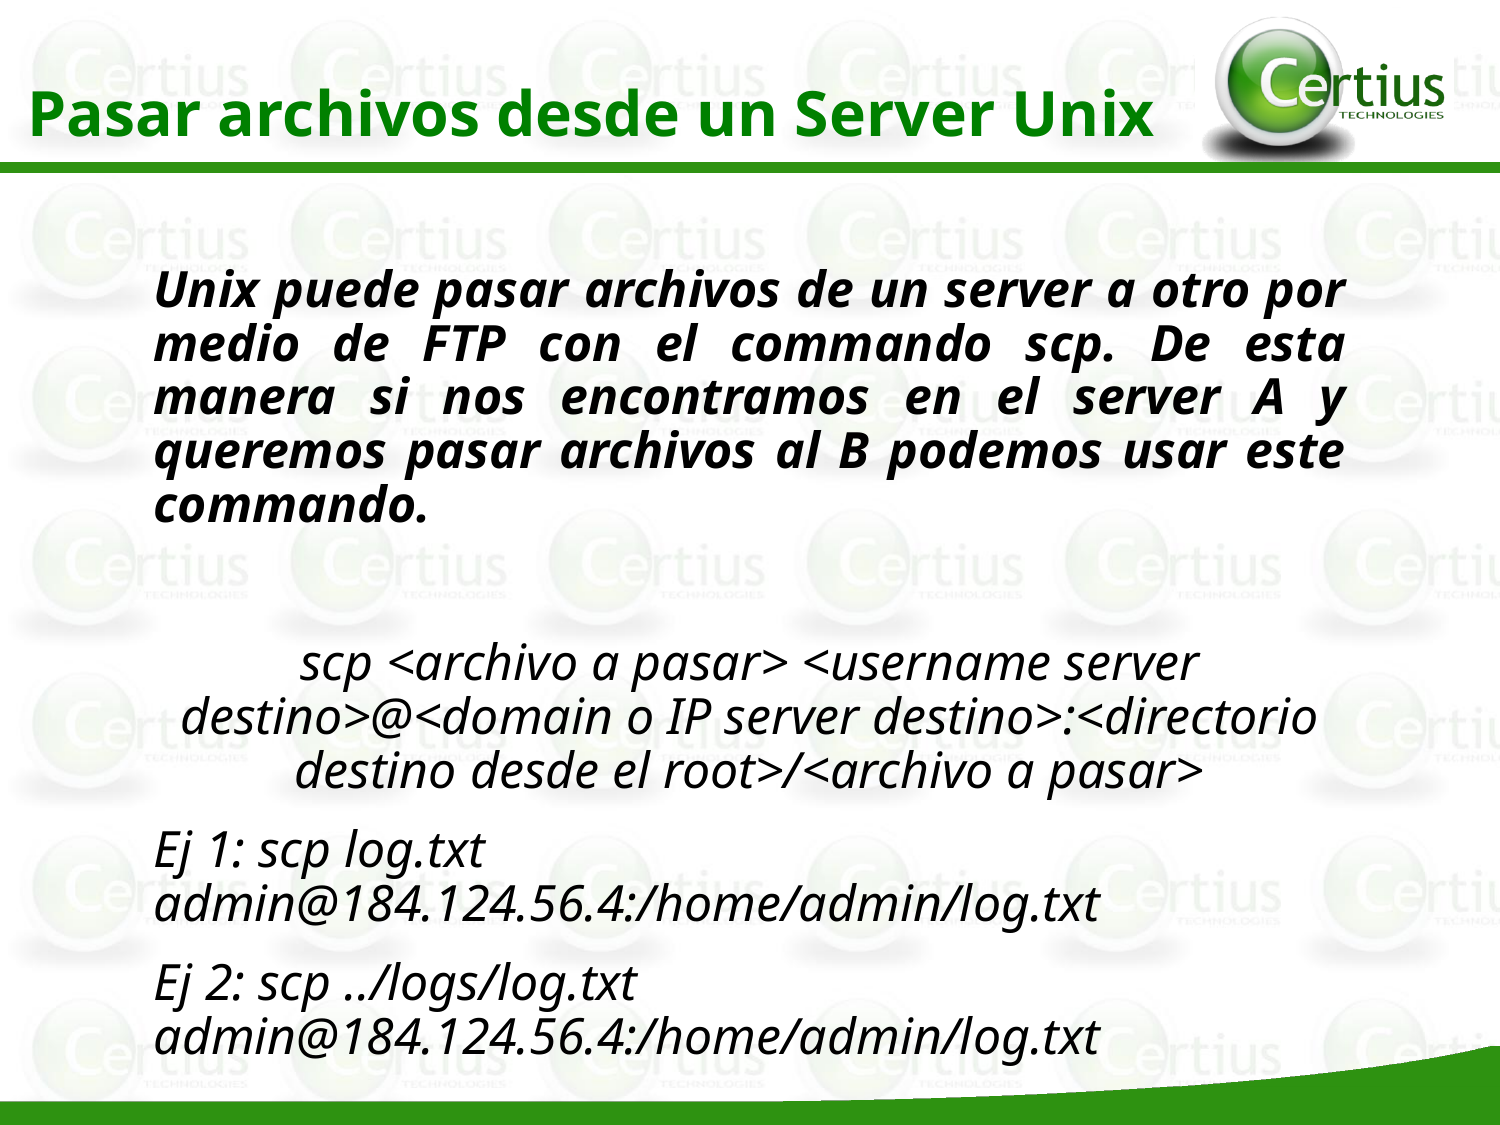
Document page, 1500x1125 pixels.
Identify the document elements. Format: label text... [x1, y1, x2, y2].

picture [0, 0, 1500, 1125]
text_box Pasar archivos desde un Server Unix [12, 18, 1180, 157]
text_box Unix puede pasar archivos de un server a otro por medio de FTP con el commando scp. De esta manera si nos encontramos en el server A y queremos pasar archivos al B podemos usar este commando. scp <archivo a pasar> <username server destino>@<domain o IP server destino>:<directorio destino desde el root>/<archivo a pasar> Ej 1: scp log.txt admin@184.124.56.4:/home/admin/log.txt Ej 2: scp ../logs/log.txt admin@184.124.56.4:/home/admin/log.txt https://linux.die.net/man/1/scp [138, 256, 1362, 990]
